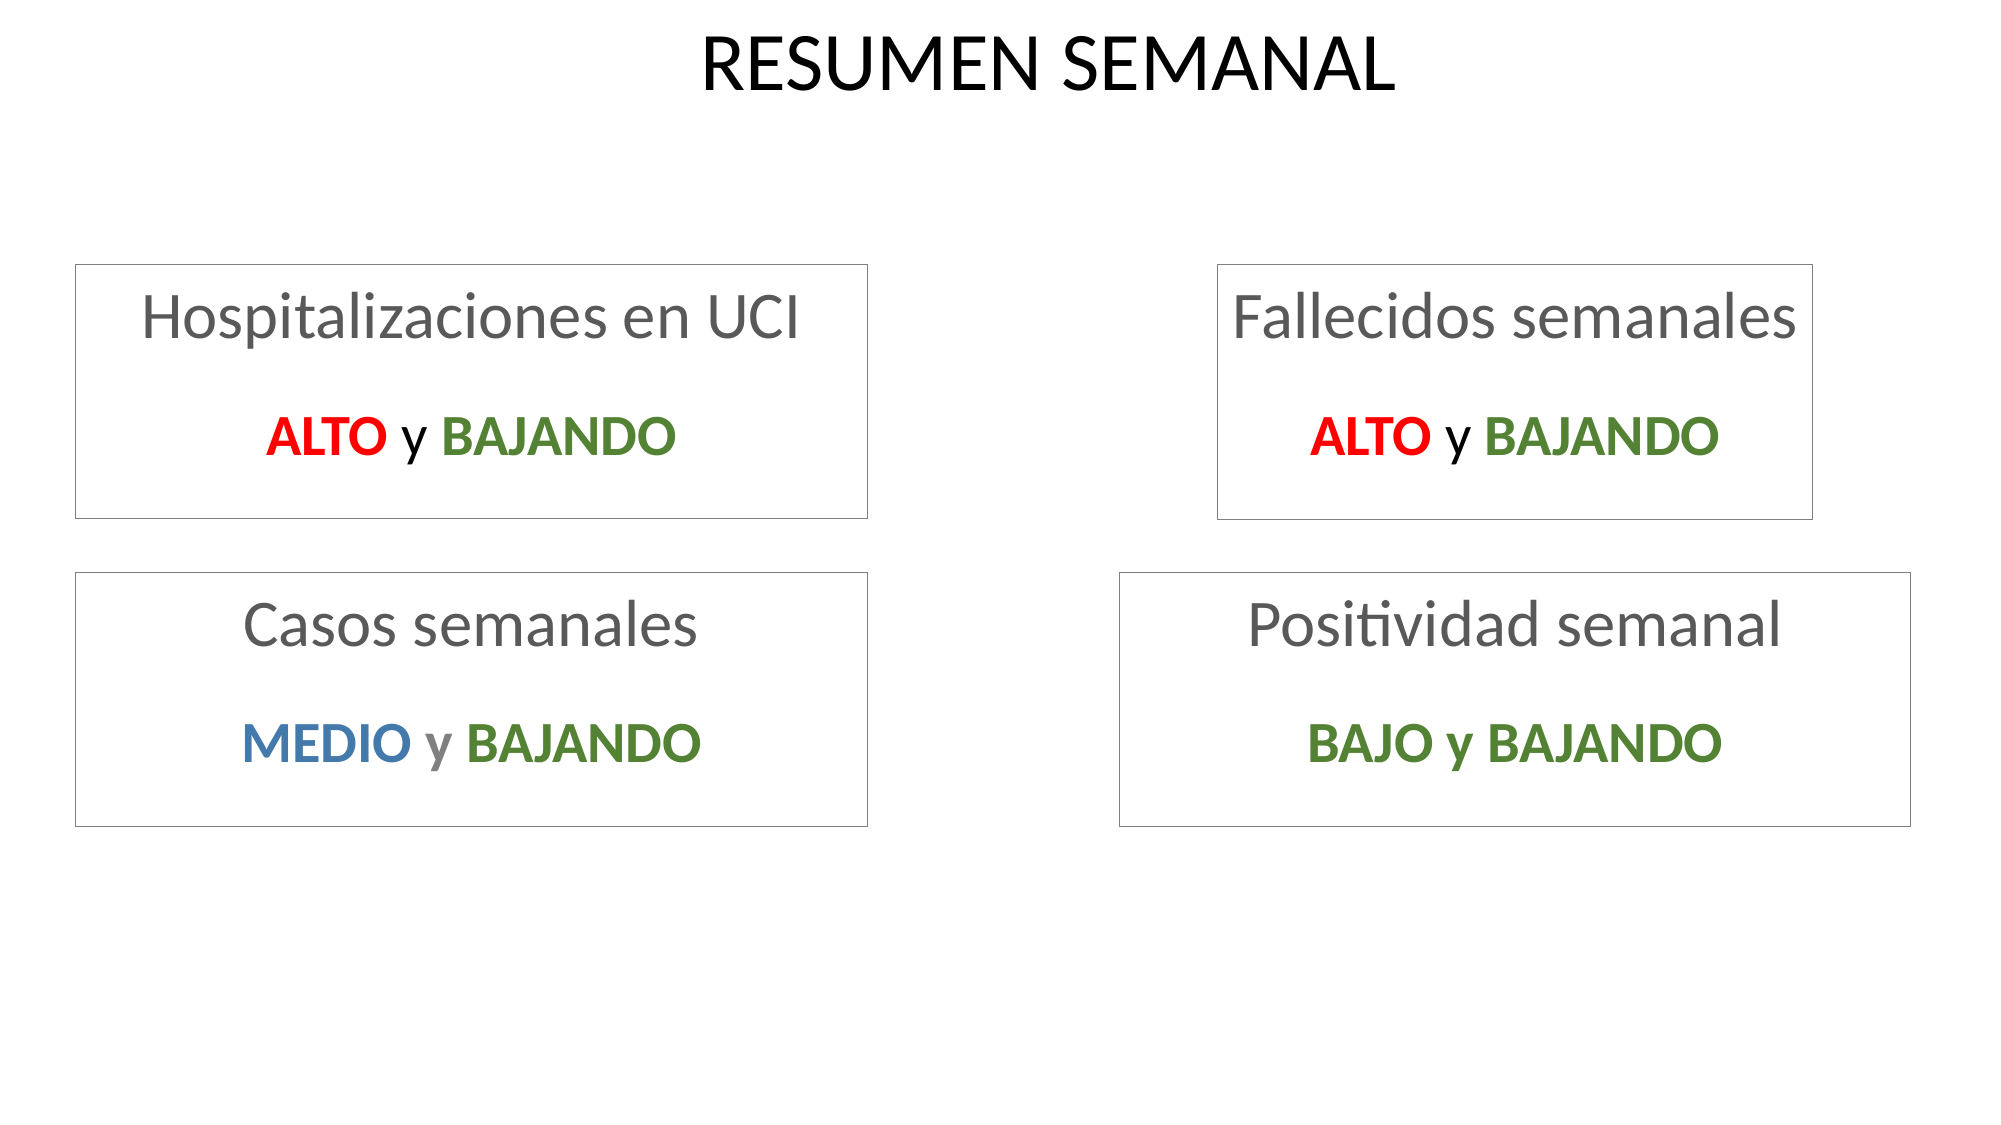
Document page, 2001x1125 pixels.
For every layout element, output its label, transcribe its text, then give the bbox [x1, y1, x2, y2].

text_box Fallecidos semanales ALTO y BAJANDO [1217, 264, 1813, 520]
text_box Casos semanales MEDIO y BAJANDO [75, 572, 868, 827]
text_box Positividad semanal BAJO y BAJANDO [1119, 572, 1911, 827]
text_box RESUMEN SEMANAL [685, 0, 1413, 115]
text_box Hospitalizaciones en UCI ALTO y BAJANDO [75, 264, 868, 519]
